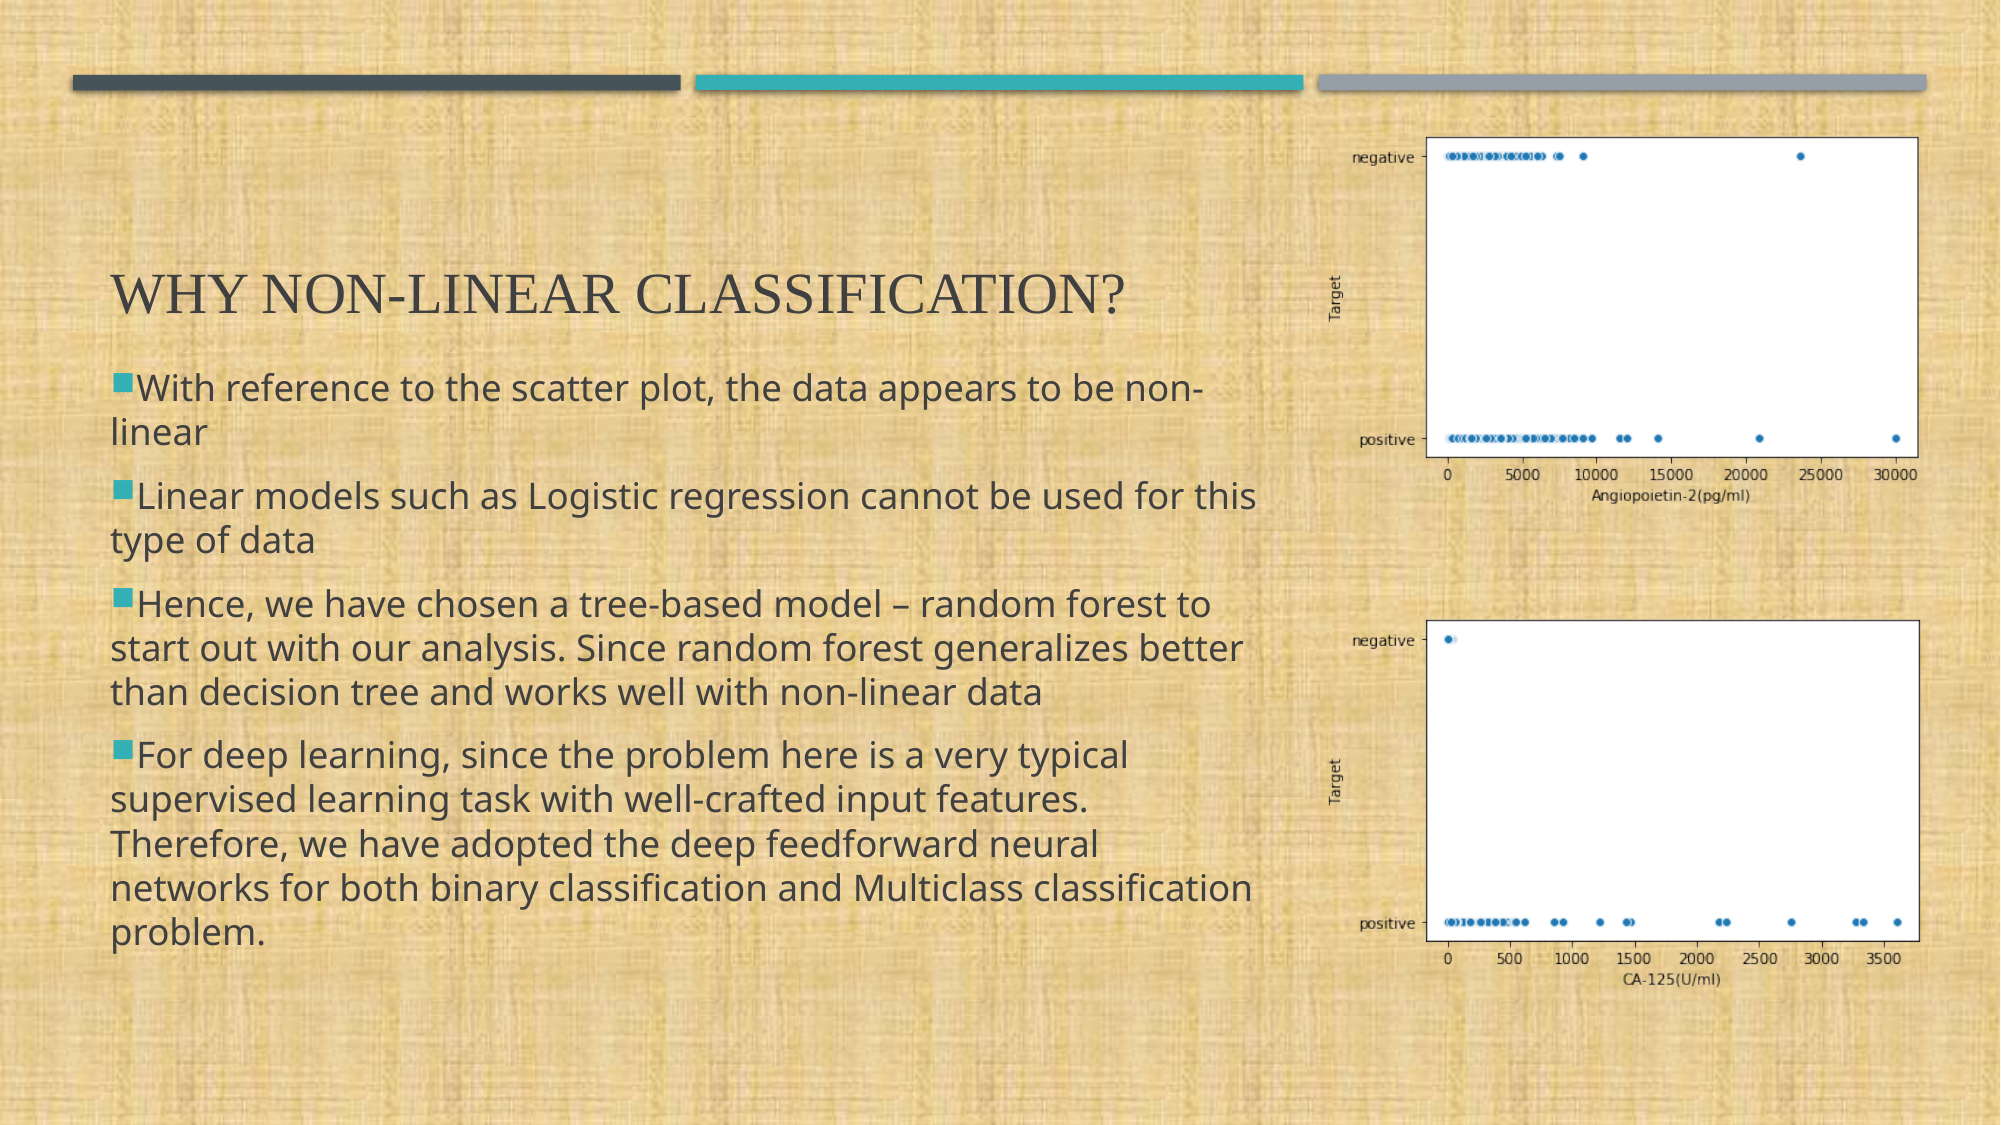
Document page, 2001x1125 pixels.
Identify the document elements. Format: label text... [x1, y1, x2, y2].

picture [0, 0, 2001, 1125]
text_box With reference to the scatter plot, the data appears to be non-linear Linear models such as Logistic regression cannot be used for this type of data Hence, we have chosen a tree-based model – random forest to start out with our analysis. Since random forest generalizes better than decision tree and works well with non-linear data For deep learning, since the problem here is a very typical supervised learning task with well-crafted input features. Therefore, we have adopted the deep feedforward neural networks for both binary classification and Multiclass classification problem. [95, 357, 1281, 962]
title Why Non-linear classification? [95, 115, 1281, 333]
